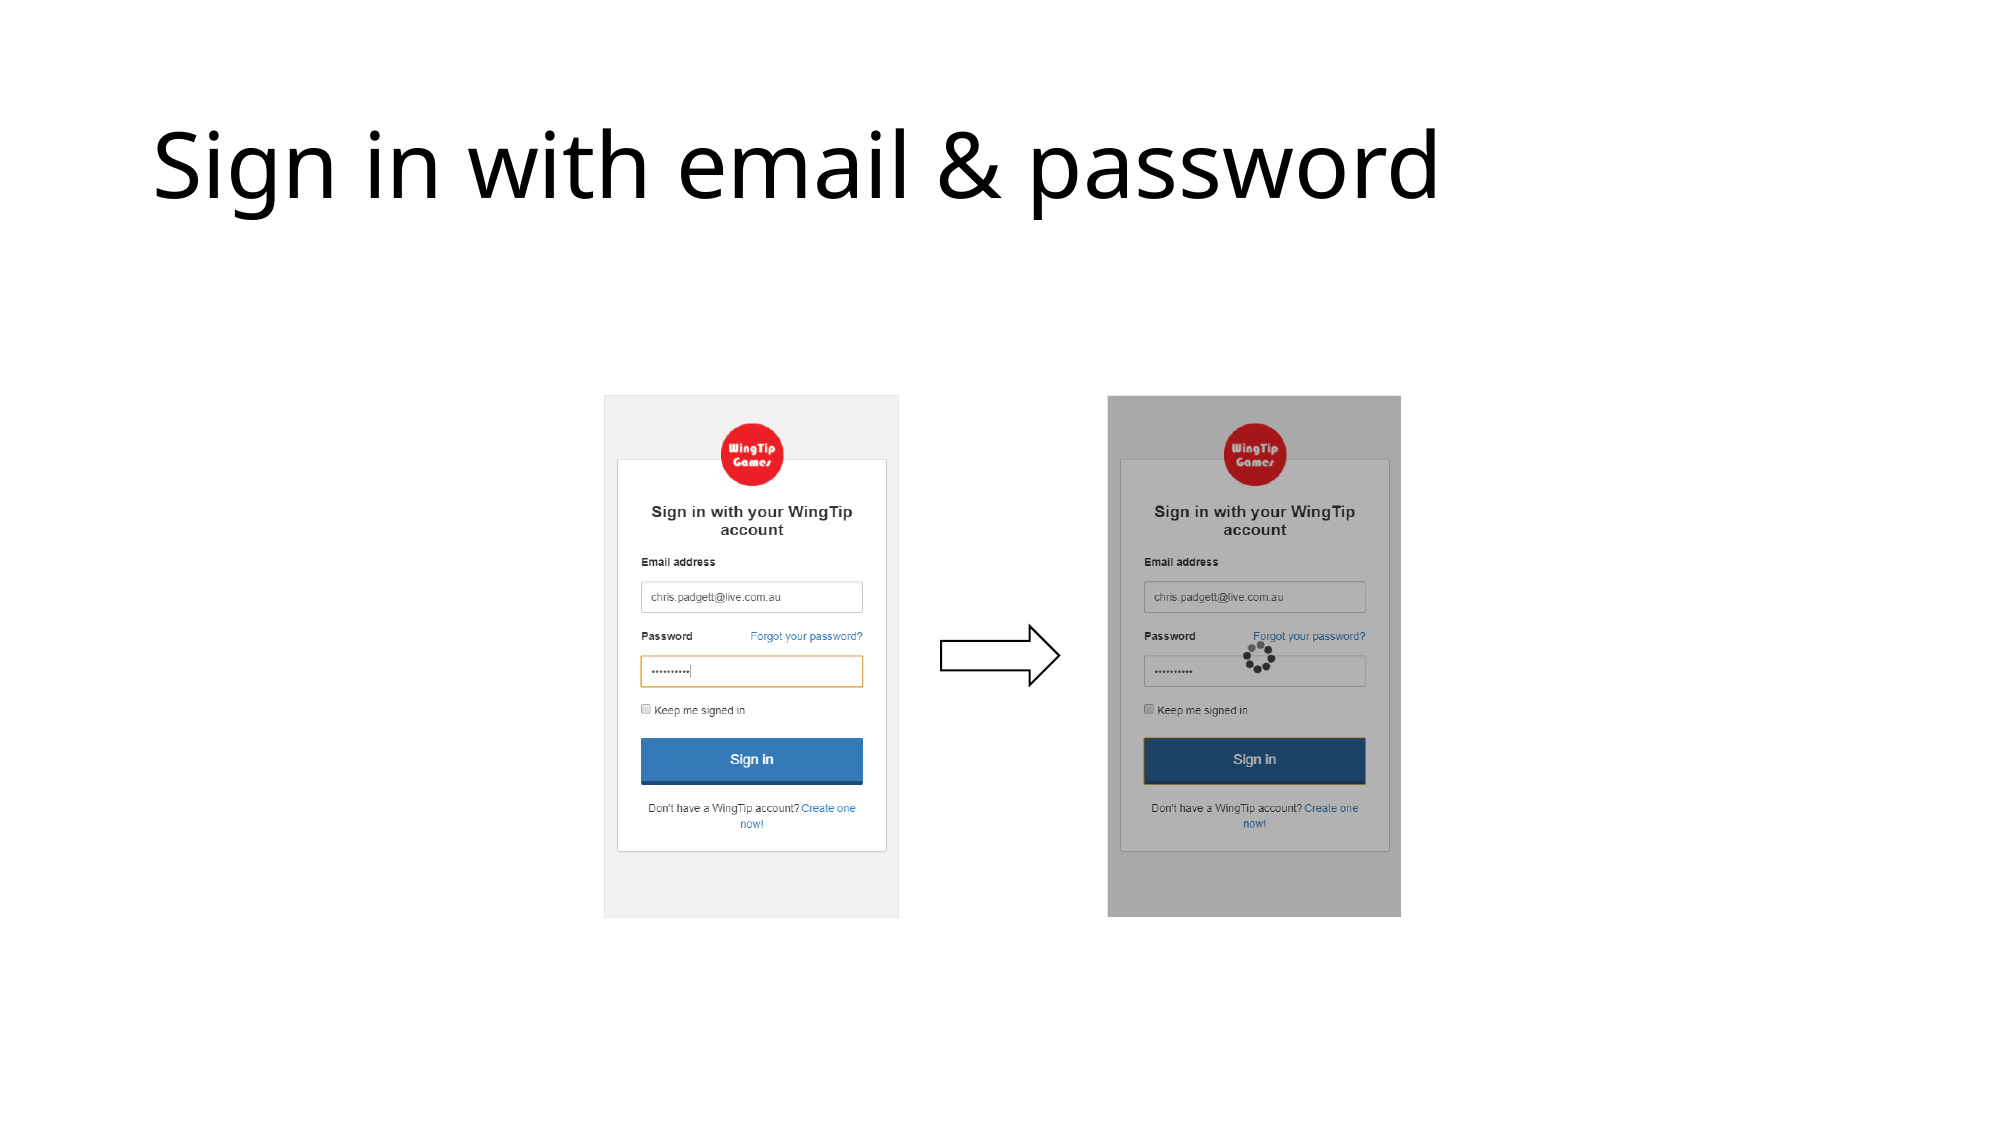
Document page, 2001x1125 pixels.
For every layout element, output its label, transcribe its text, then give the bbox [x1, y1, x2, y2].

picture [604, 394, 899, 918]
title Sign in with email & password [137, 59, 1863, 278]
text_box [940, 623, 1061, 688]
picture [1107, 395, 1401, 917]
